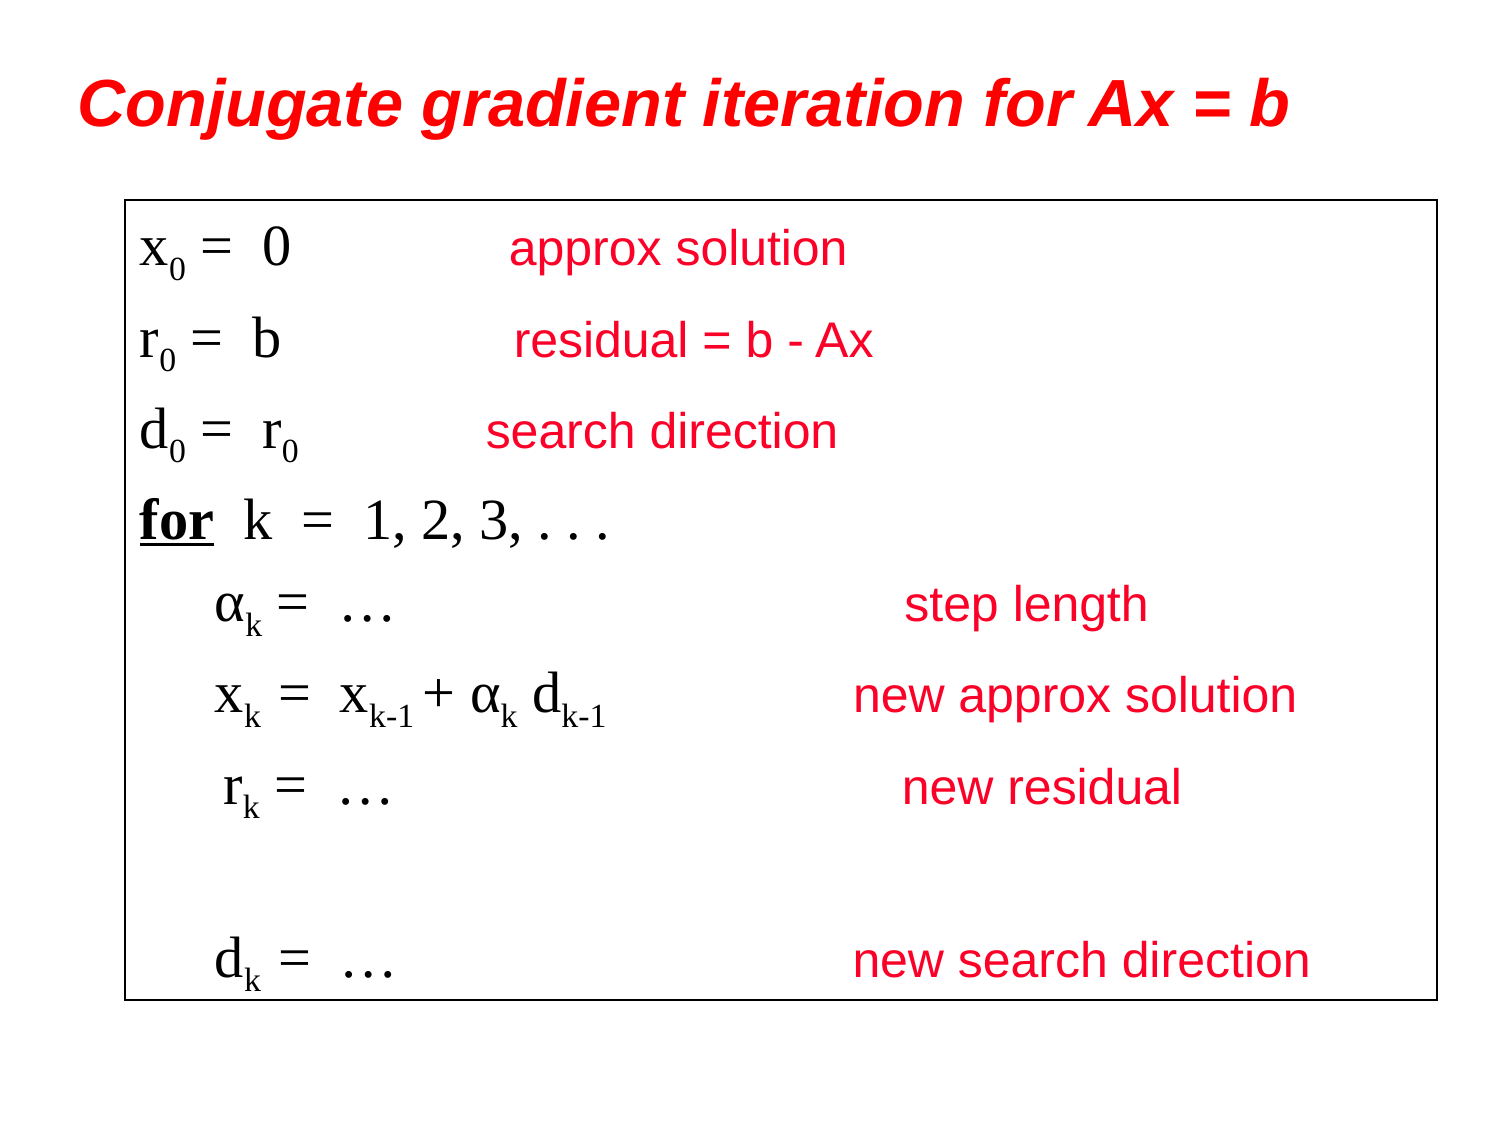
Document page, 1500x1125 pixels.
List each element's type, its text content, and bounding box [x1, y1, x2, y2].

title Conjugate gradient iteration for Ax = b [61, 49, 1463, 151]
text_box x0 = 0 approx solution r0 = b residual = b - Ax d0 = r0 search direction for k = 1, 2, 3, . . . αk = … step length xk = xk-1 + αk dk-1 new approx solution rk = … new residual dk = … new search direction [125, 200, 1438, 1000]
